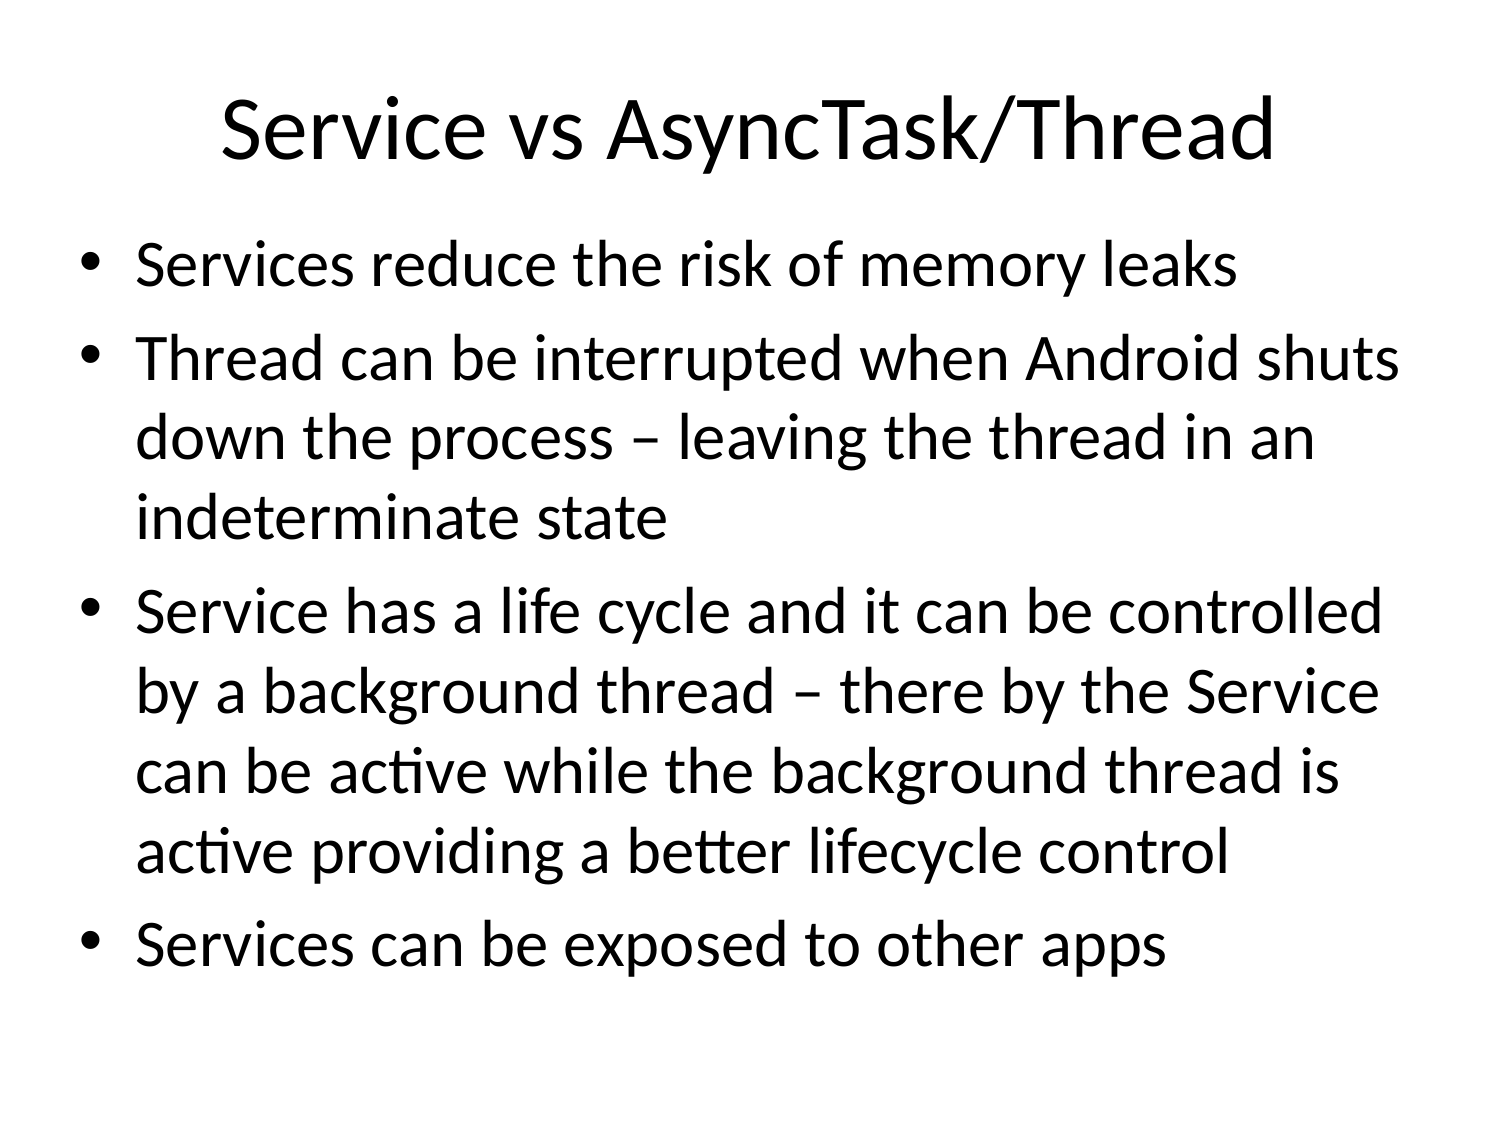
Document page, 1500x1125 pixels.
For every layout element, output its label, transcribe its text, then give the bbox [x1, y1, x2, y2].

list Services reduce the risk of memory leaks Thread can be interrupted when Android shuts down the process – leaving the thread in an indeterminate state Service has a life cycle and it can be controlled by a background thread – there by the Service can be active while the background thread is active providing a better lifecycle control Services can be exposed to other apps [63, 212, 1436, 1013]
title Service vs AsyncTask/Thread [75, 45, 1425, 200]
